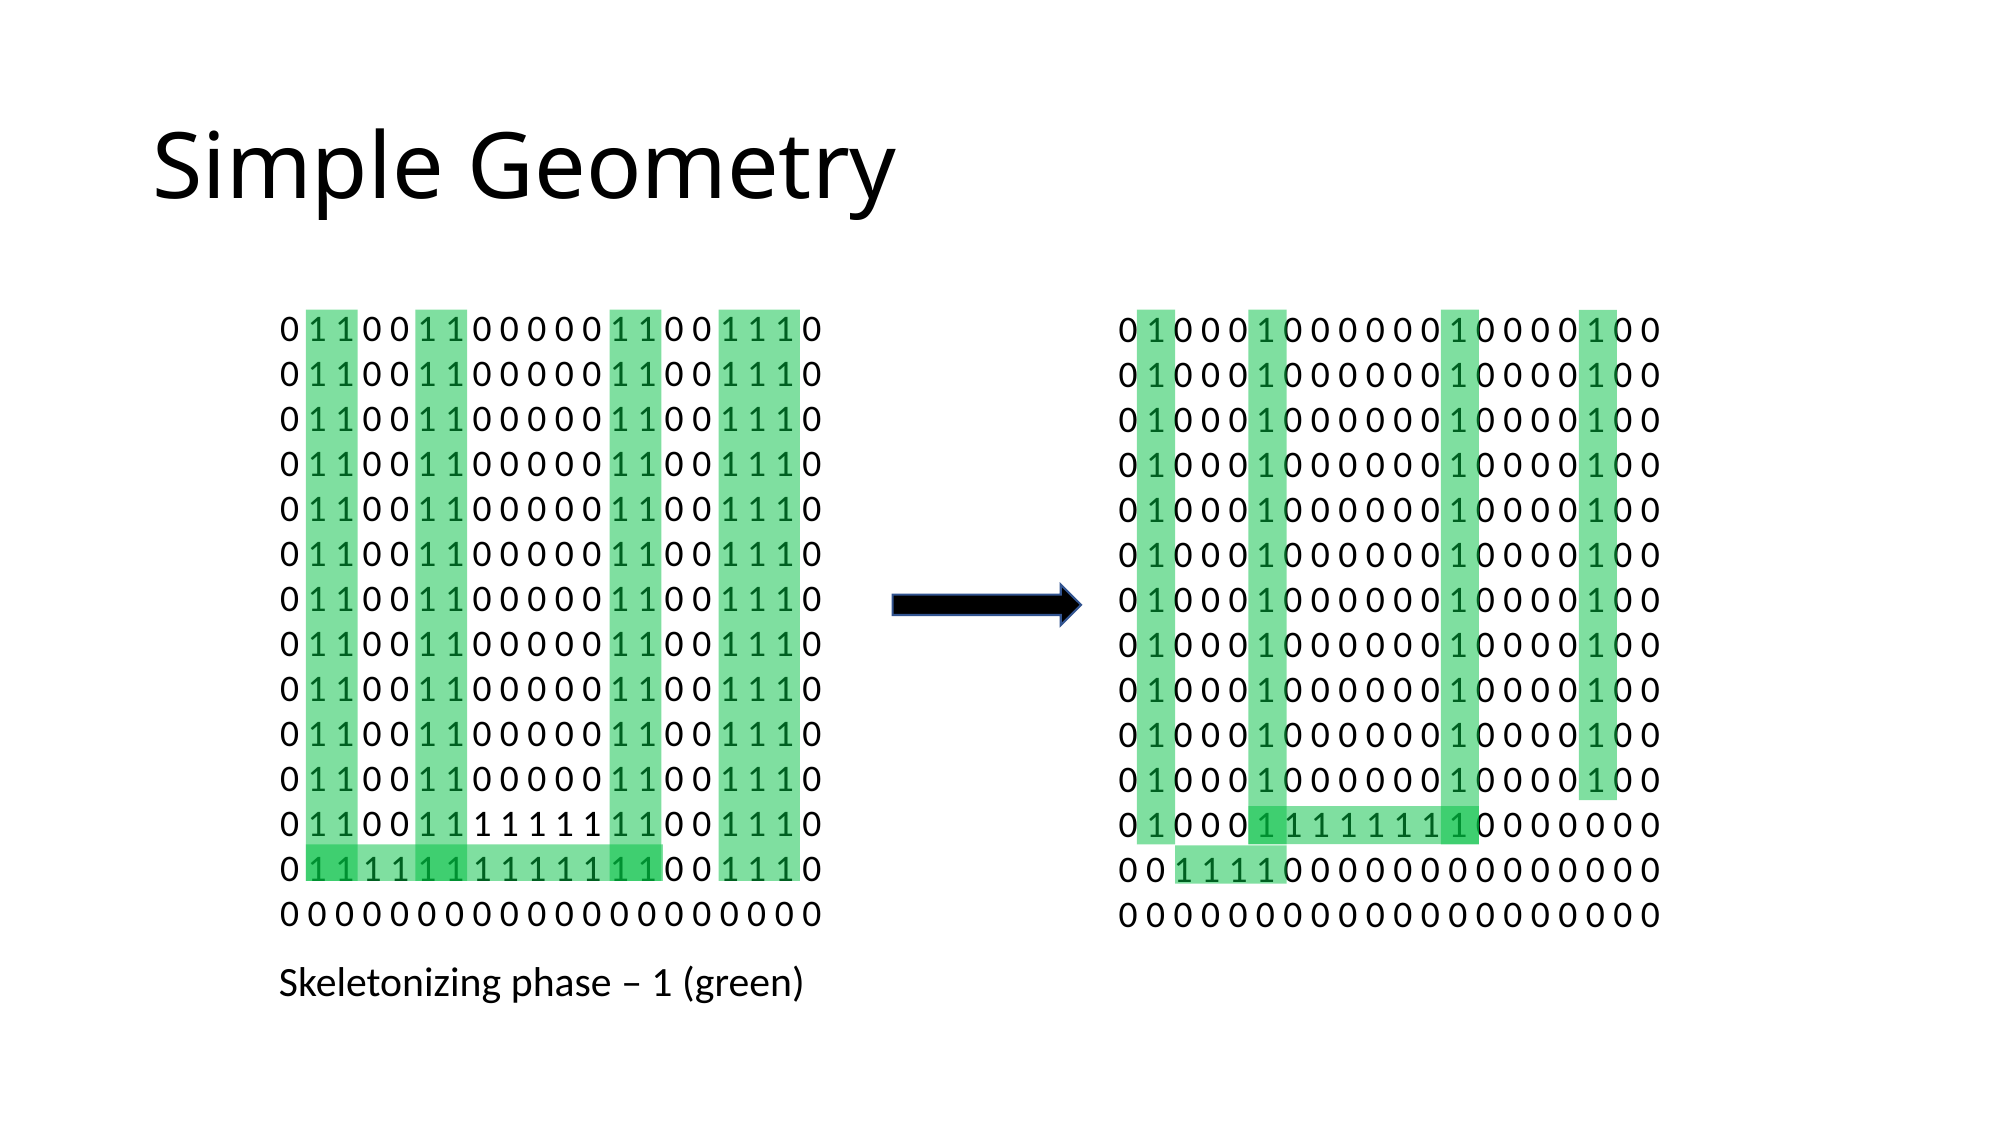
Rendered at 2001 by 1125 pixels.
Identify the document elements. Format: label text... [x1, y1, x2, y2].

text_box [891, 582, 1083, 628]
text_box Skeletonizing phase – 1 (green) [264, 947, 821, 1013]
title Simple Geometry [137, 59, 1863, 278]
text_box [1103, 297, 1695, 949]
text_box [265, 296, 856, 948]
